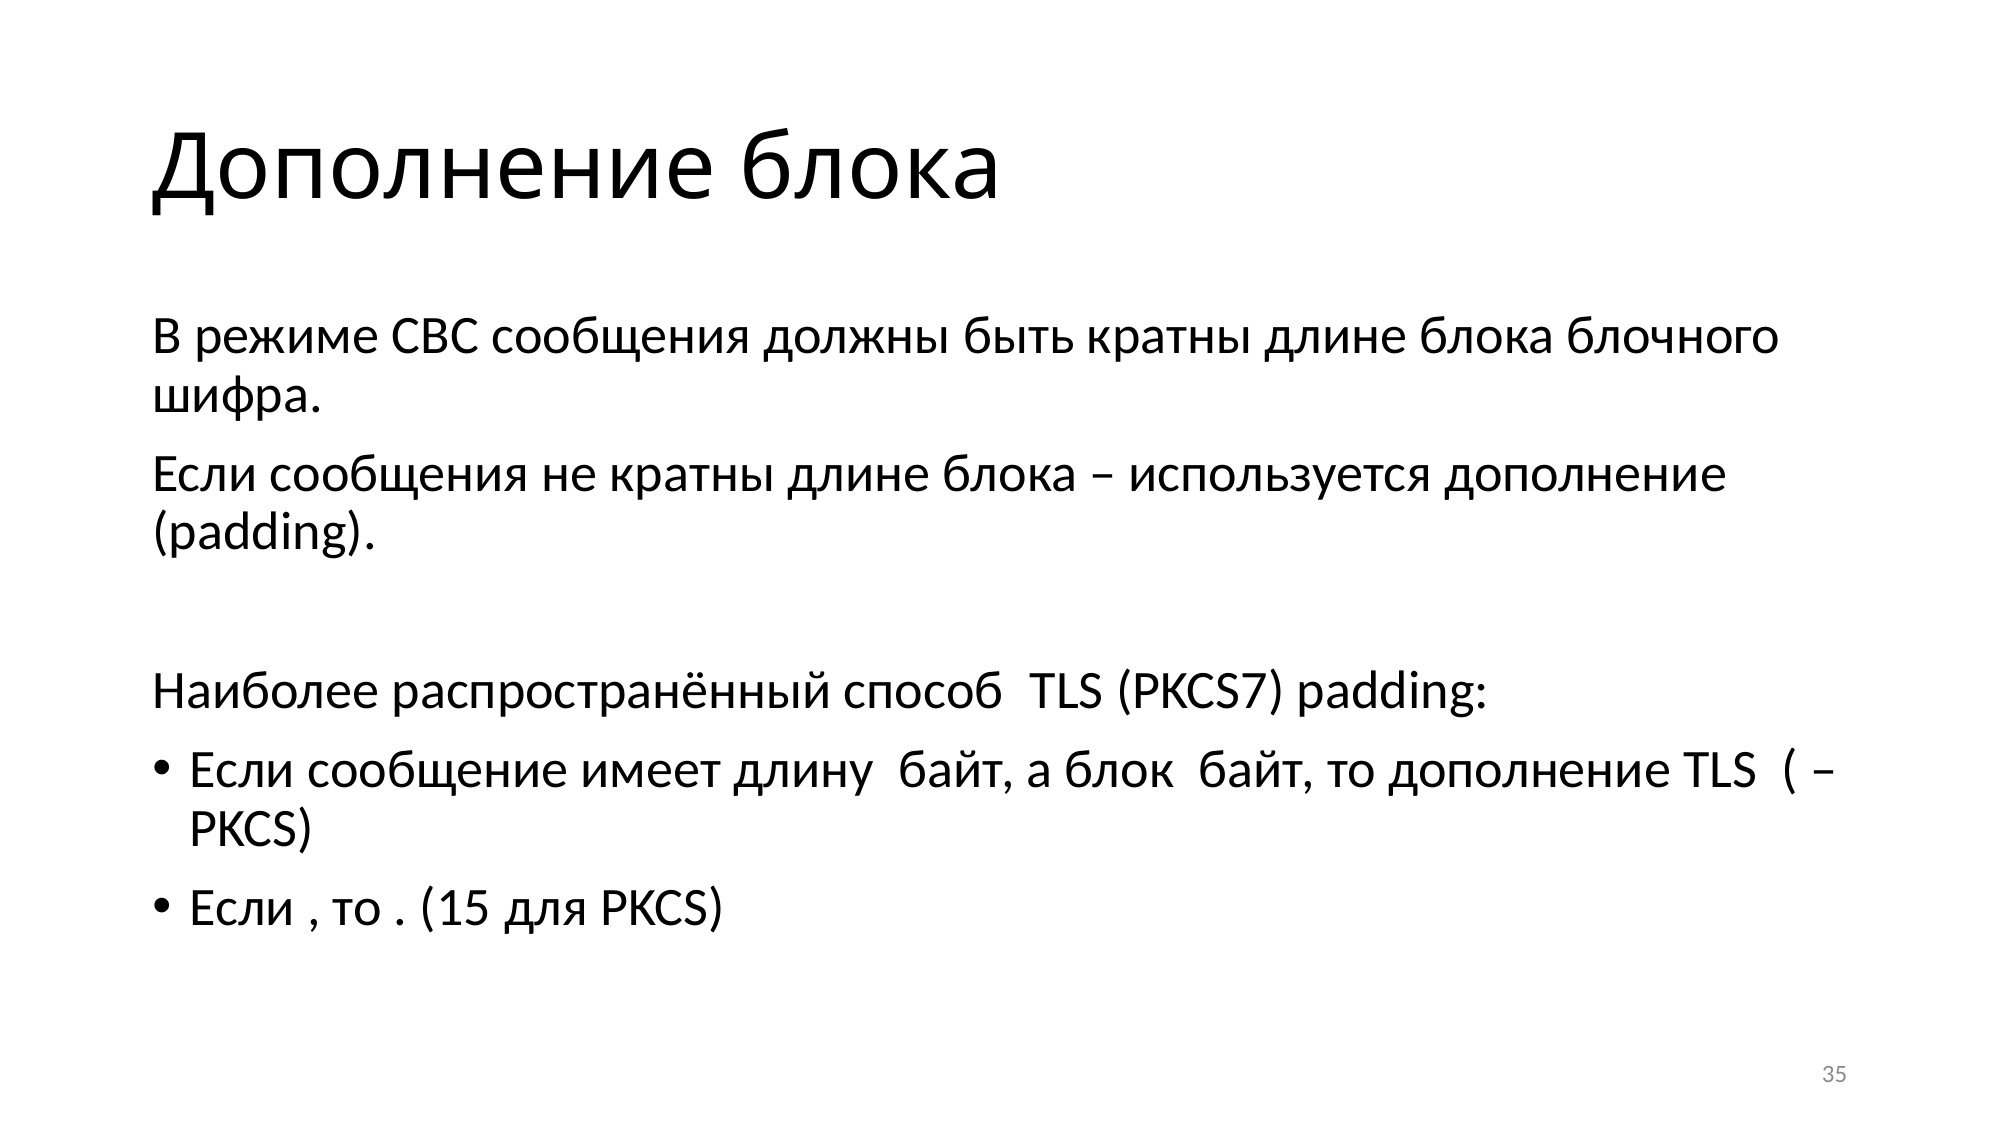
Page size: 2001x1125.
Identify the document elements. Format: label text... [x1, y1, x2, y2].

slide_number 35 [1412, 1042, 1863, 1103]
title Дополнение блока [137, 59, 1863, 278]
